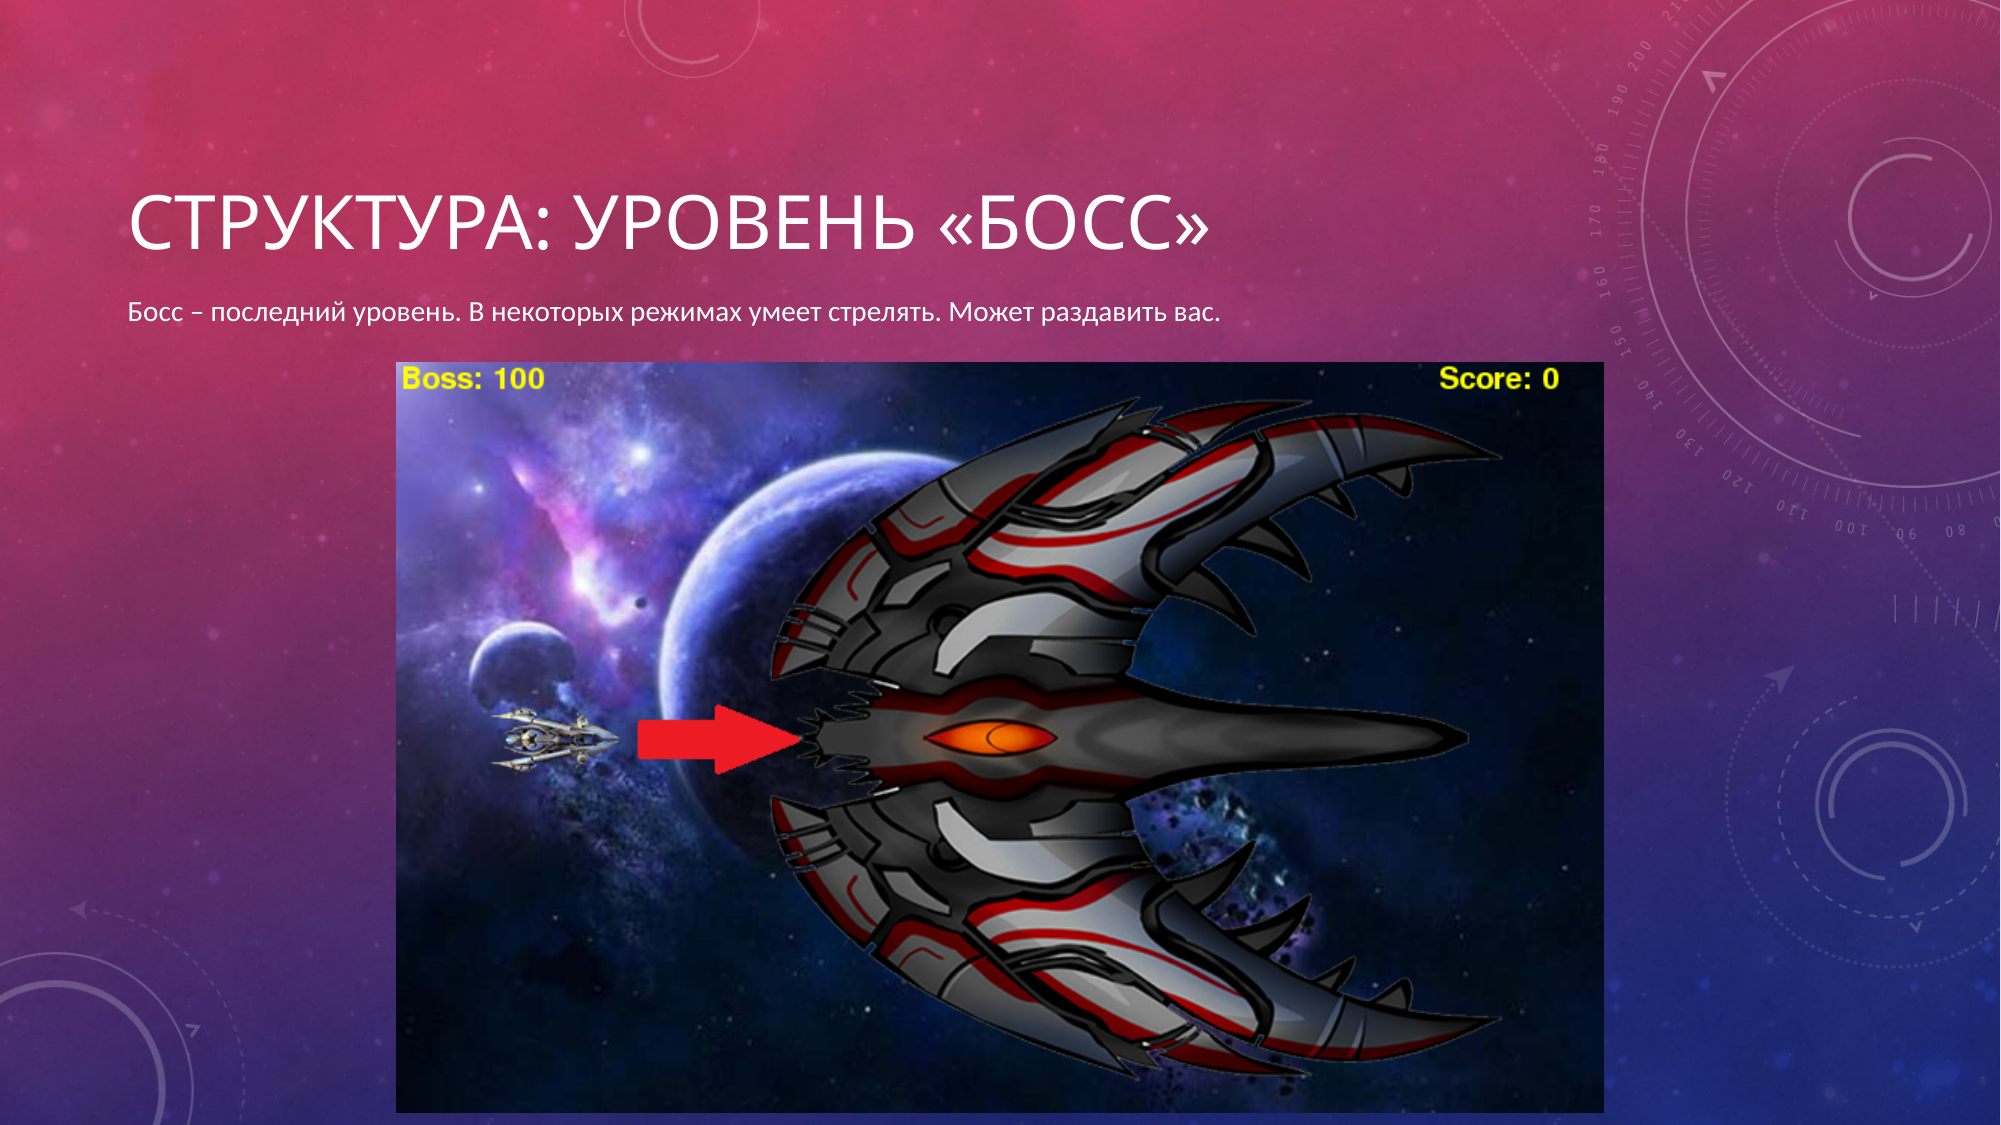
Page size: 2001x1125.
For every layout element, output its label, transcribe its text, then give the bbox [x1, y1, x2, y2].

title СТРУКТУРА: УРОВЕНЬ «БОСС» [112, 99, 1775, 258]
list Босс – последний уровень. В некоторых режимах умеет стрелять. Может раздавить вас. [112, 258, 1775, 363]
picture [0, 0, 2001, 1125]
